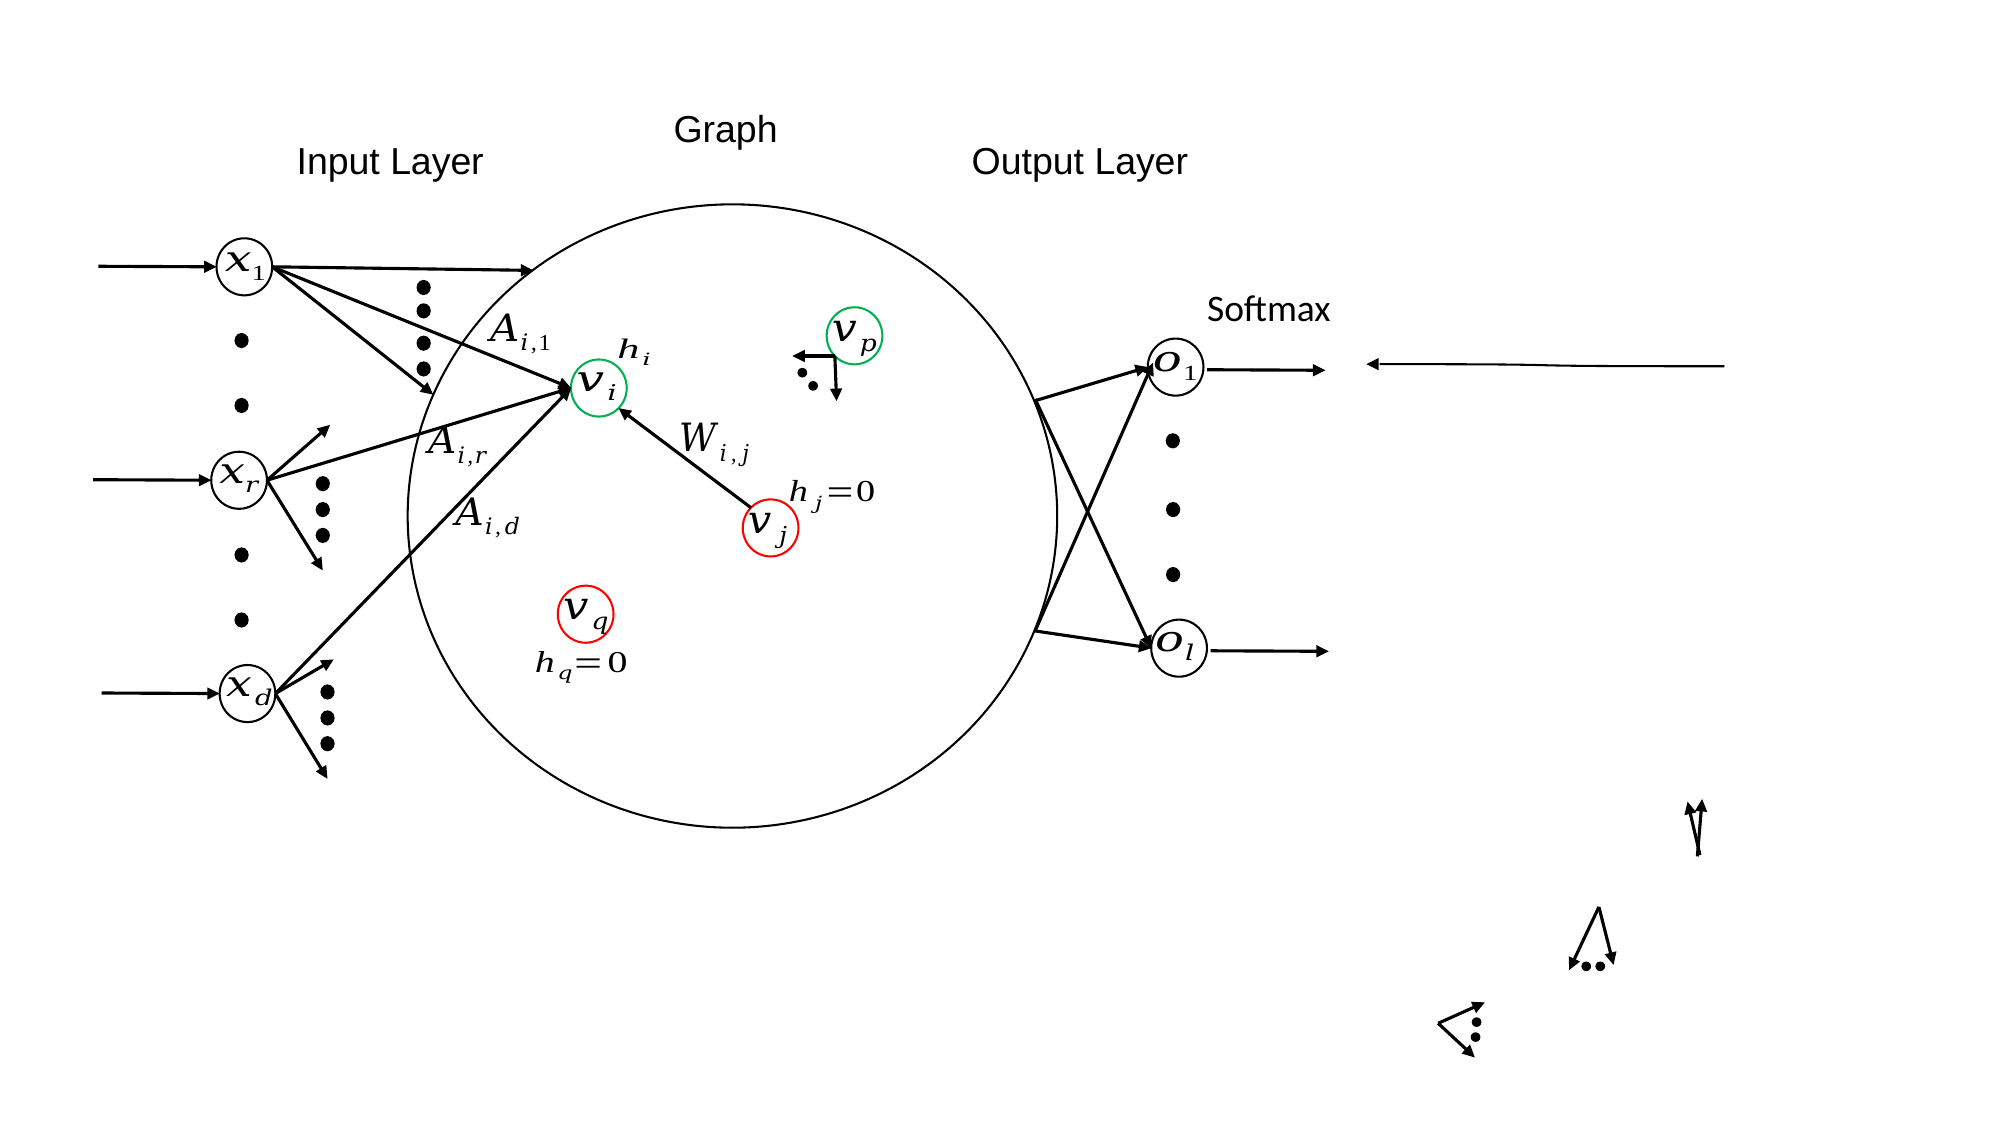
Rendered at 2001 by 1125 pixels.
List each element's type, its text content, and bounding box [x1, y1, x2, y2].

text_box [825, 306, 884, 366]
text_box [328, 710, 335, 726]
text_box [266, 480, 323, 571]
text_box [464, 203, 1035, 829]
text_box [218, 663, 275, 724]
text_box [618, 408, 751, 508]
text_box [266, 387, 571, 481]
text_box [1035, 398, 1152, 649]
text_box [234, 612, 249, 628]
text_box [434, 266, 571, 387]
text_box Softmax [1192, 276, 1351, 337]
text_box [1438, 1023, 1475, 1058]
text_box [1599, 965, 1606, 972]
text_box [210, 450, 266, 510]
text_box [234, 332, 249, 349]
text_box [1165, 501, 1181, 518]
text_box [1150, 618, 1209, 678]
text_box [272, 266, 434, 395]
text_box [234, 547, 249, 563]
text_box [1687, 801, 1697, 855]
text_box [1438, 1002, 1485, 1024]
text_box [275, 693, 328, 779]
text_box [328, 736, 335, 752]
text_box [1475, 1032, 1481, 1042]
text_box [1035, 362, 1153, 631]
text_box [572, 584, 615, 644]
text_box [797, 367, 808, 378]
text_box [275, 659, 334, 694]
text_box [1697, 799, 1703, 857]
text_box [1165, 566, 1181, 583]
text_box [808, 381, 818, 391]
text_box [1598, 906, 1614, 965]
text_box [215, 237, 274, 297]
text_box [571, 358, 628, 418]
text_box [328, 694, 335, 700]
text_box [1147, 337, 1205, 397]
text_box [234, 397, 249, 414]
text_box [1569, 906, 1599, 971]
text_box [434, 266, 534, 271]
text_box [741, 498, 800, 558]
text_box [275, 387, 572, 694]
text_box [1165, 433, 1180, 449]
